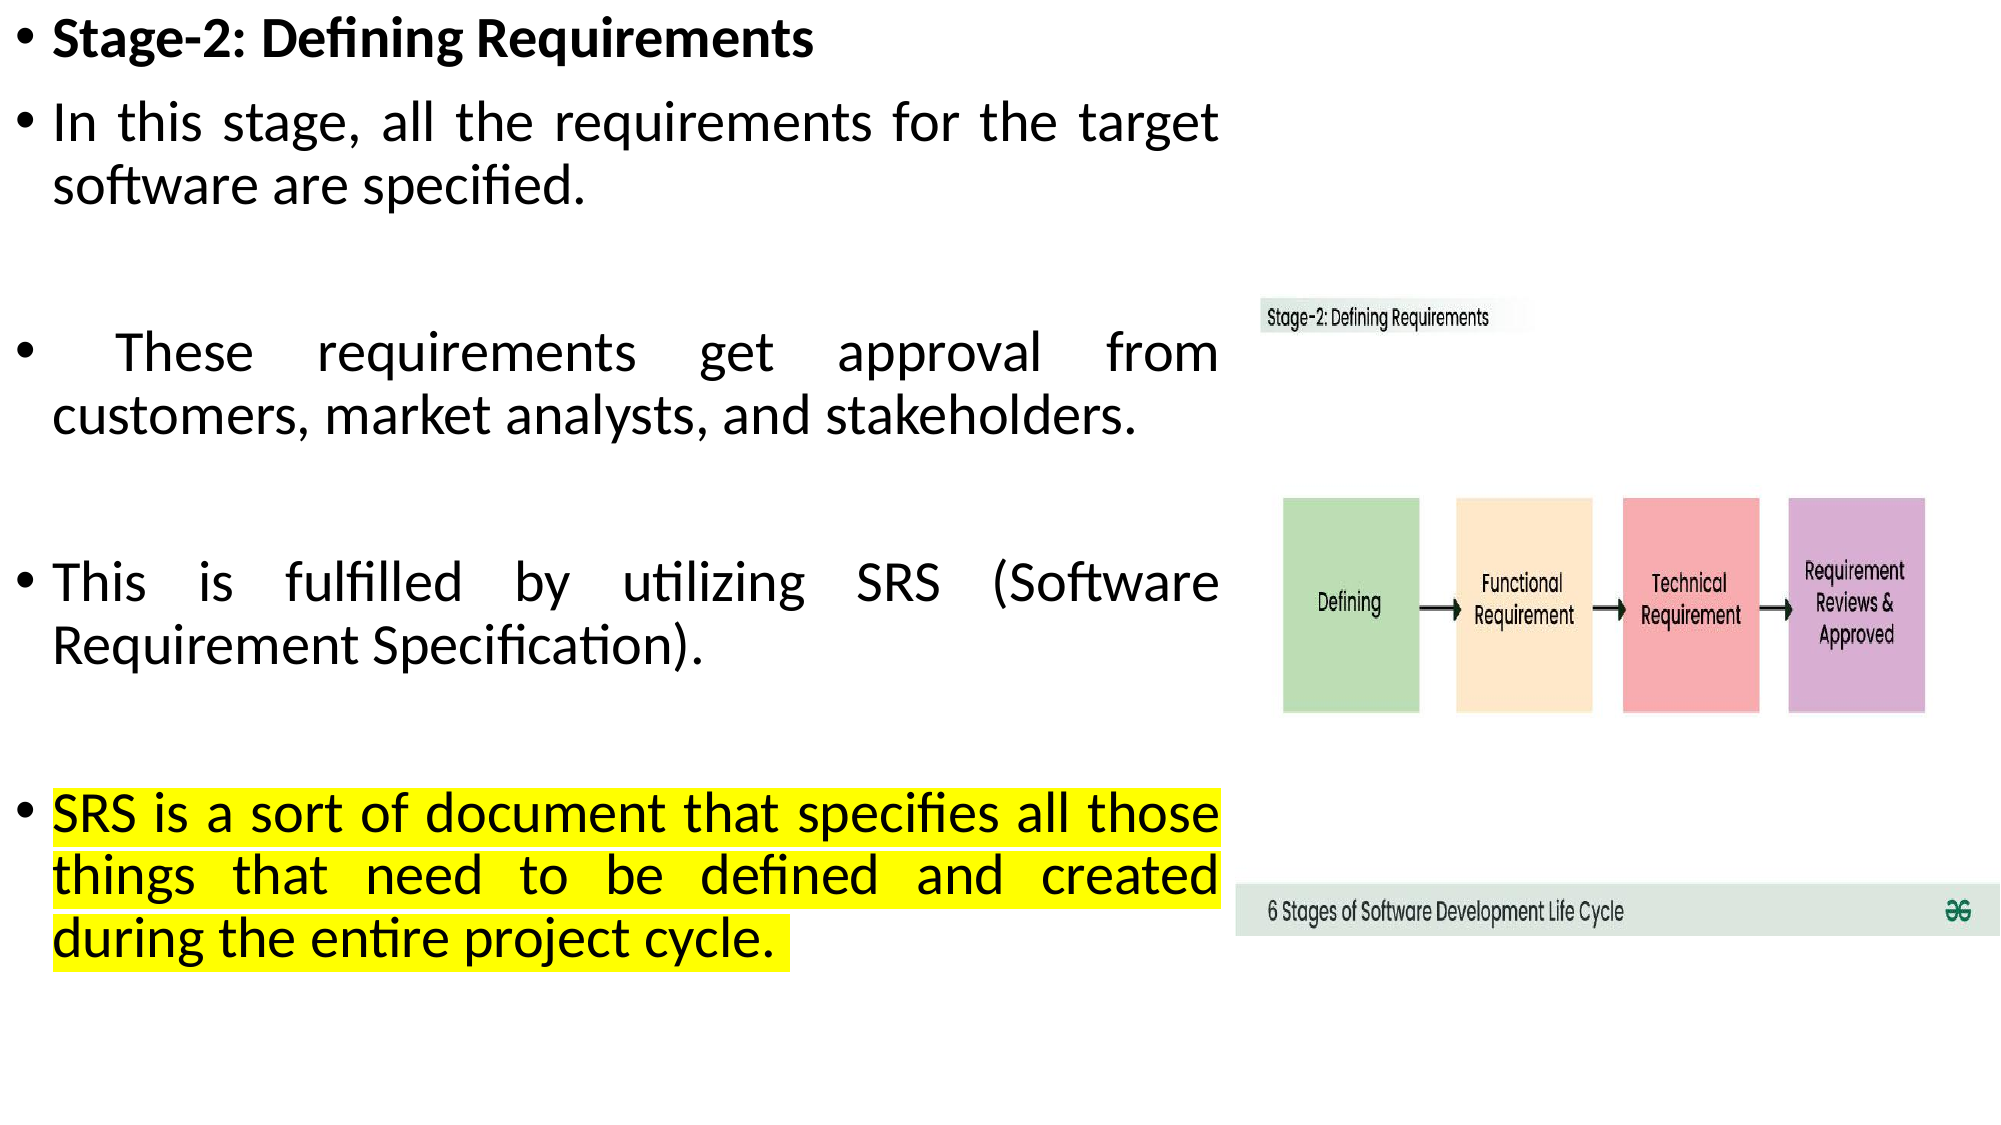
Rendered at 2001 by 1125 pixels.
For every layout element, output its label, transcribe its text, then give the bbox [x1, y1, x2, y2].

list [1235, 273, 2000, 936]
list Stage-2: Defining Requirements In this stage, all the requirements for the target software are specified. These requirements get approval from customers, market analysts, and stakeholders. This is fulfilled by utilizing SRS (Software Requirement Specification). SRS is a sort of document that specifies all those things that need to be defined and created during the entire project cycle. [0, 0, 1236, 1125]
